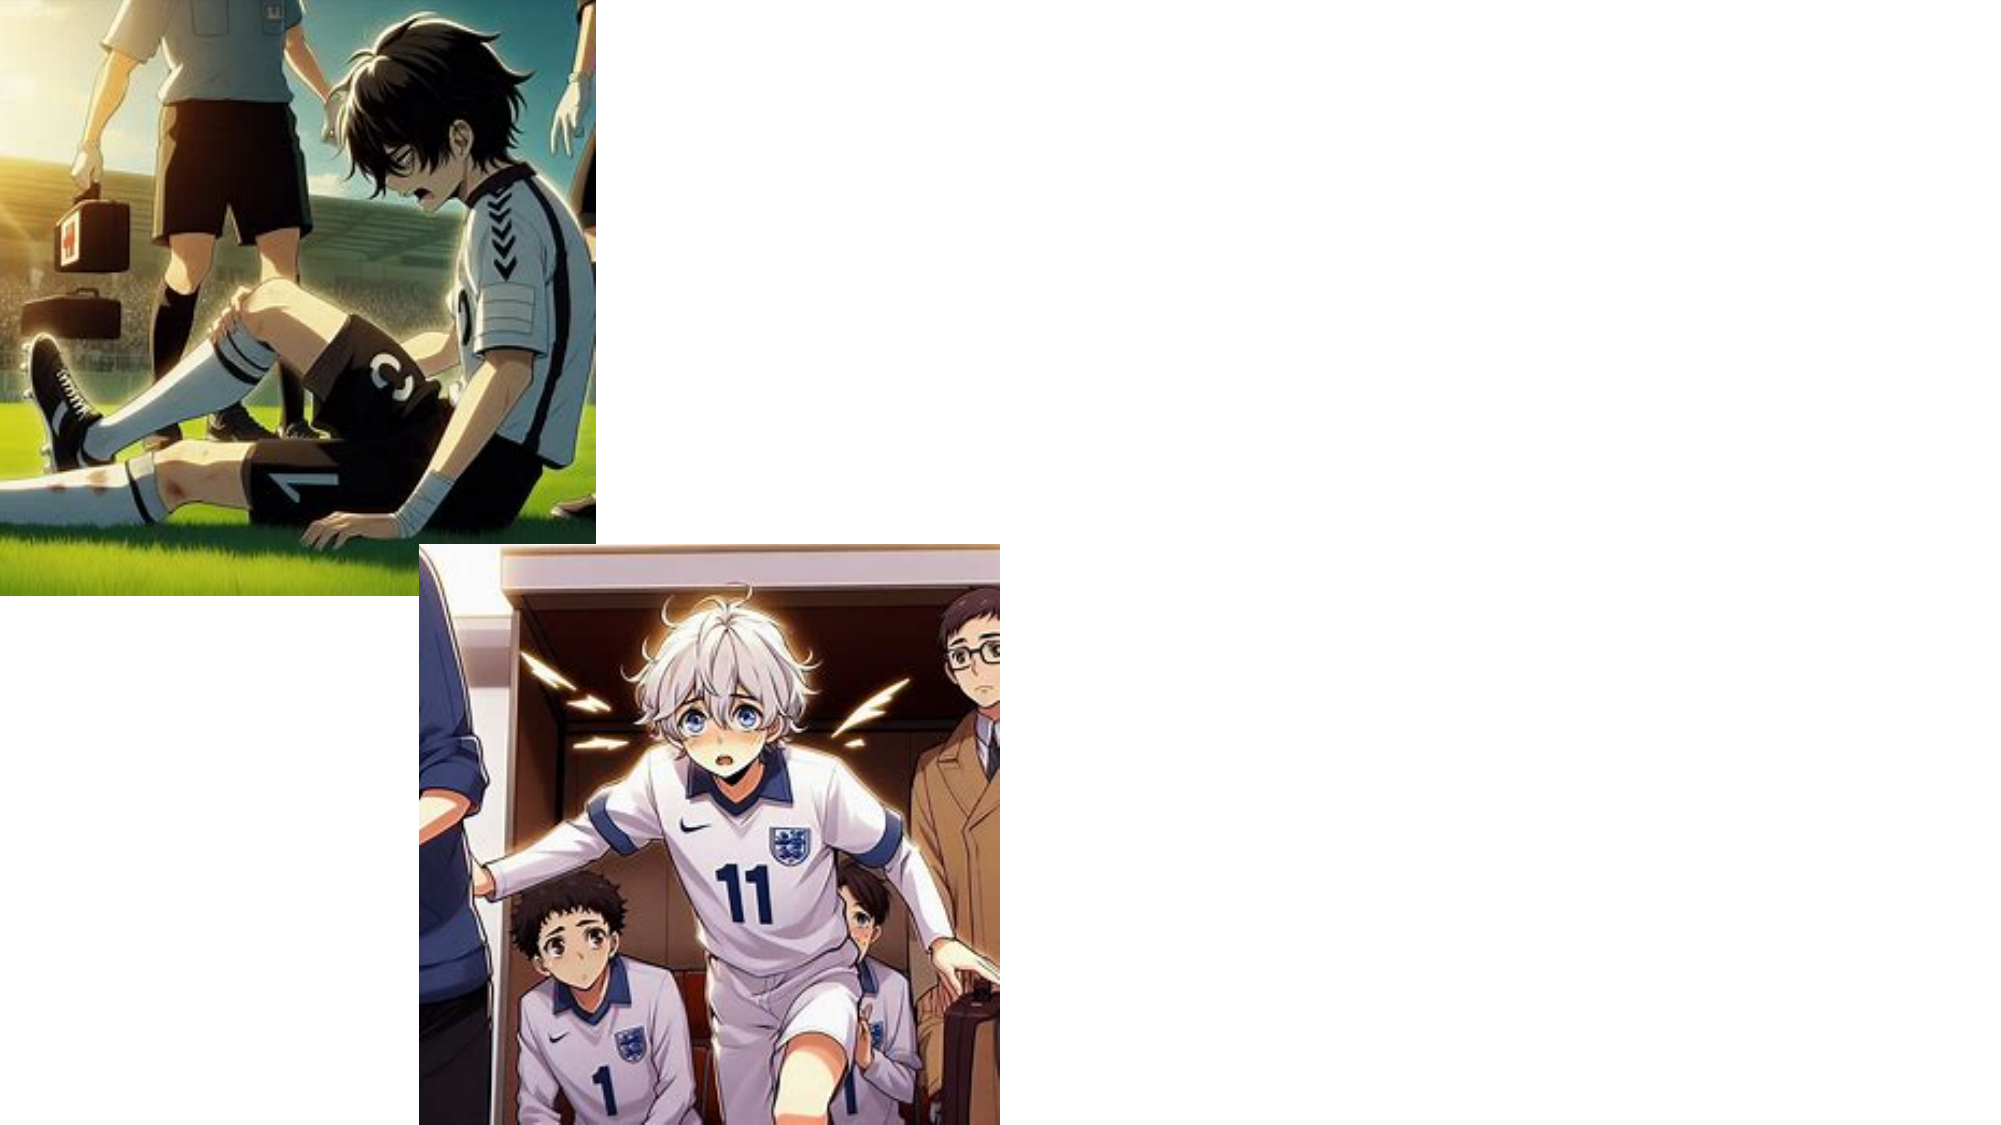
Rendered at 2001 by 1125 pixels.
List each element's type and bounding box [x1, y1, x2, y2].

picture [0, 0, 1001, 1125]
